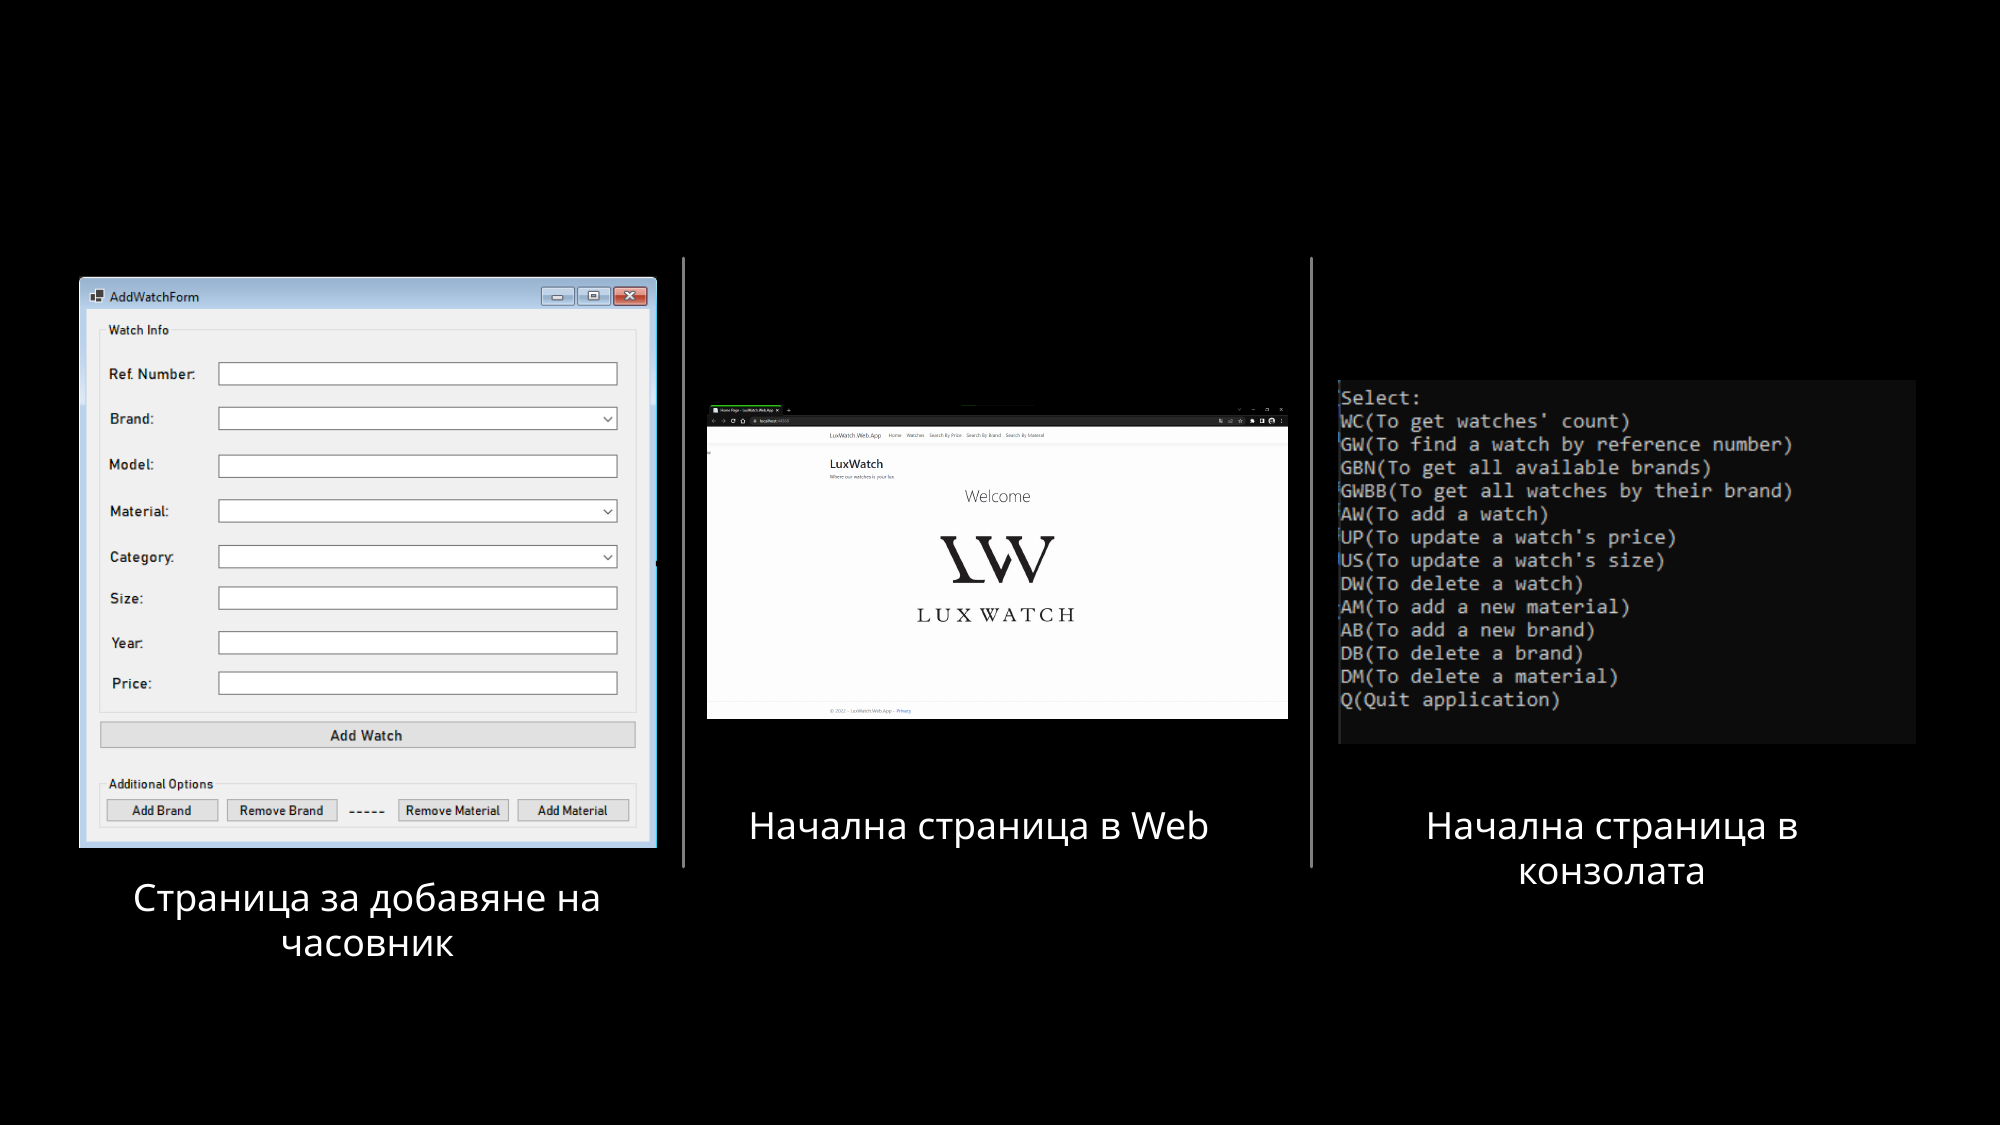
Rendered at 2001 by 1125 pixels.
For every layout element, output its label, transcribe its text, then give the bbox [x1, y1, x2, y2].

picture [1338, 379, 1917, 745]
picture [79, 275, 657, 849]
picture [706, 404, 1288, 719]
text_box Начална страница в Web [695, 794, 1273, 855]
text_box Страница за добавяне на часовник [79, 866, 656, 972]
text_box Начална страница в конзолата [1323, 794, 1901, 900]
